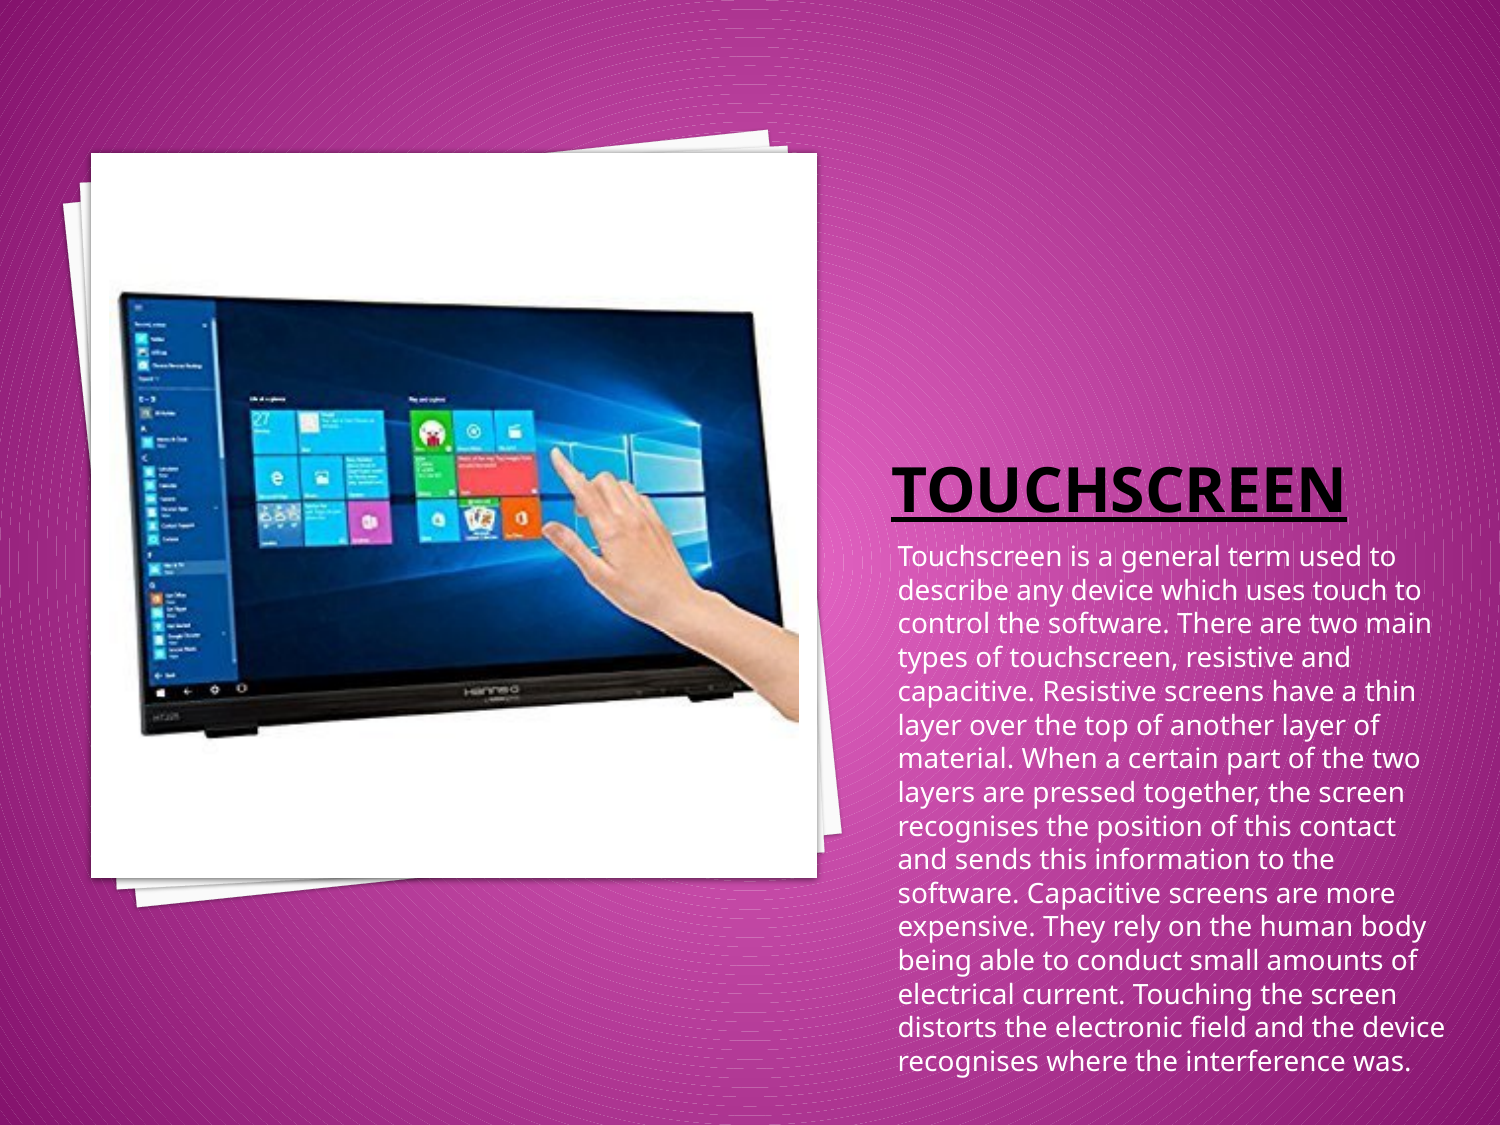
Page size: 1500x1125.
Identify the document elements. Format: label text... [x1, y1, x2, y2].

picture [108, 170, 800, 862]
title TOUCHSCREEN [884, 399, 1447, 525]
list Touchscreen is a general term used to describe any device which uses touch to control the software. There are two main types of touchscreen, resistive and capacitive. Resistive screens have a thin layer over the top of another layer of material. When a certain part of the two layers are pressed together, the screen recognises the position of this contact and sends this information to the software. Capacitive screens are more expensive. They rely on the human body being able to conduct small amounts of electrical current. Touching the screen distorts the electronic field and the device recognises where the interference was. [884, 538, 1447, 1088]
